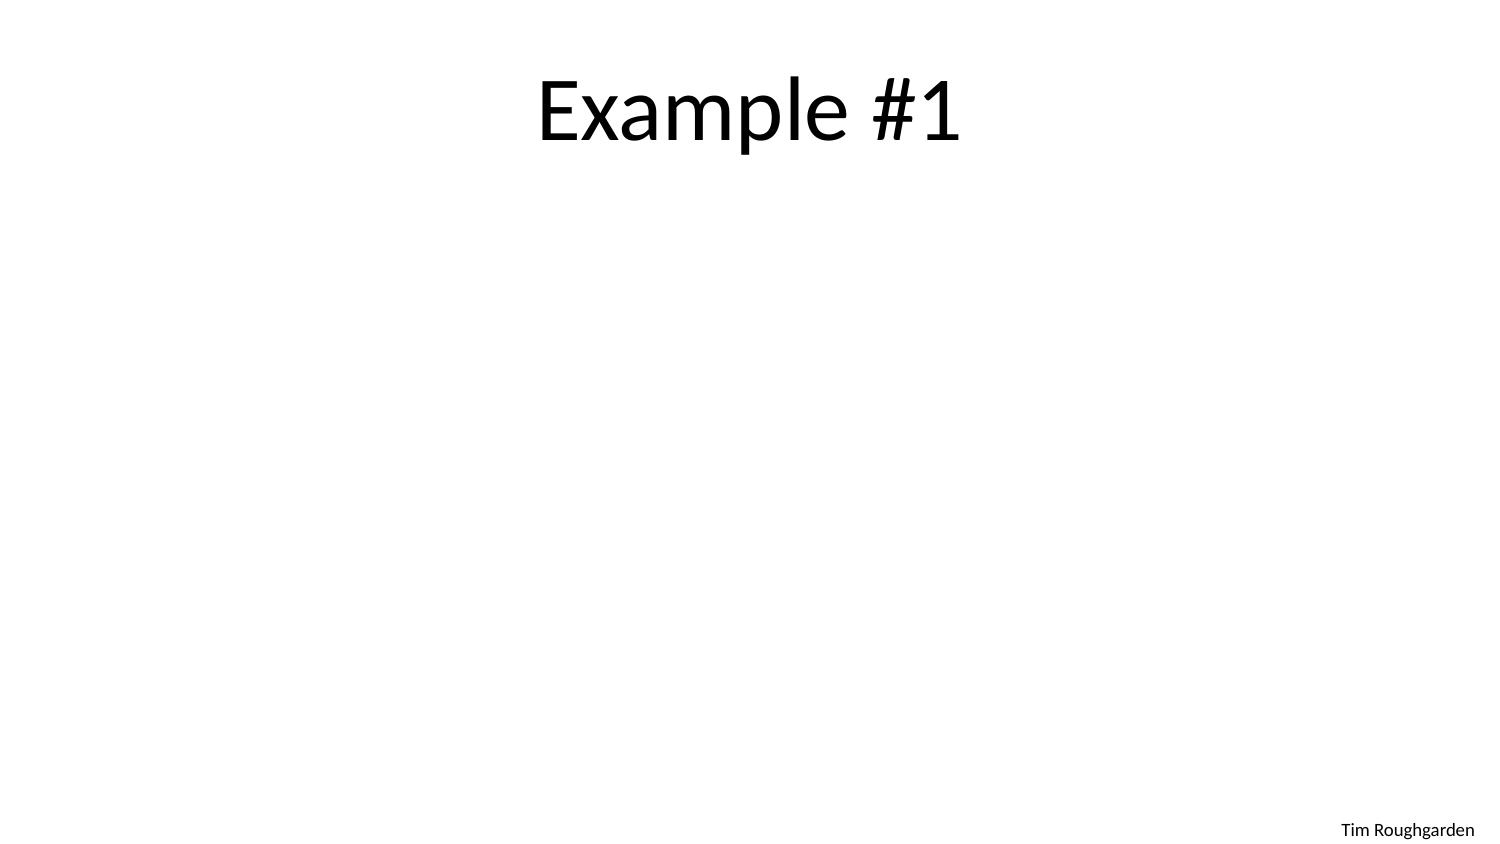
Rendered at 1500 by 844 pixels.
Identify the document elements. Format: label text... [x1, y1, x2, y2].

title Example #1 [75, 33, 1425, 175]
